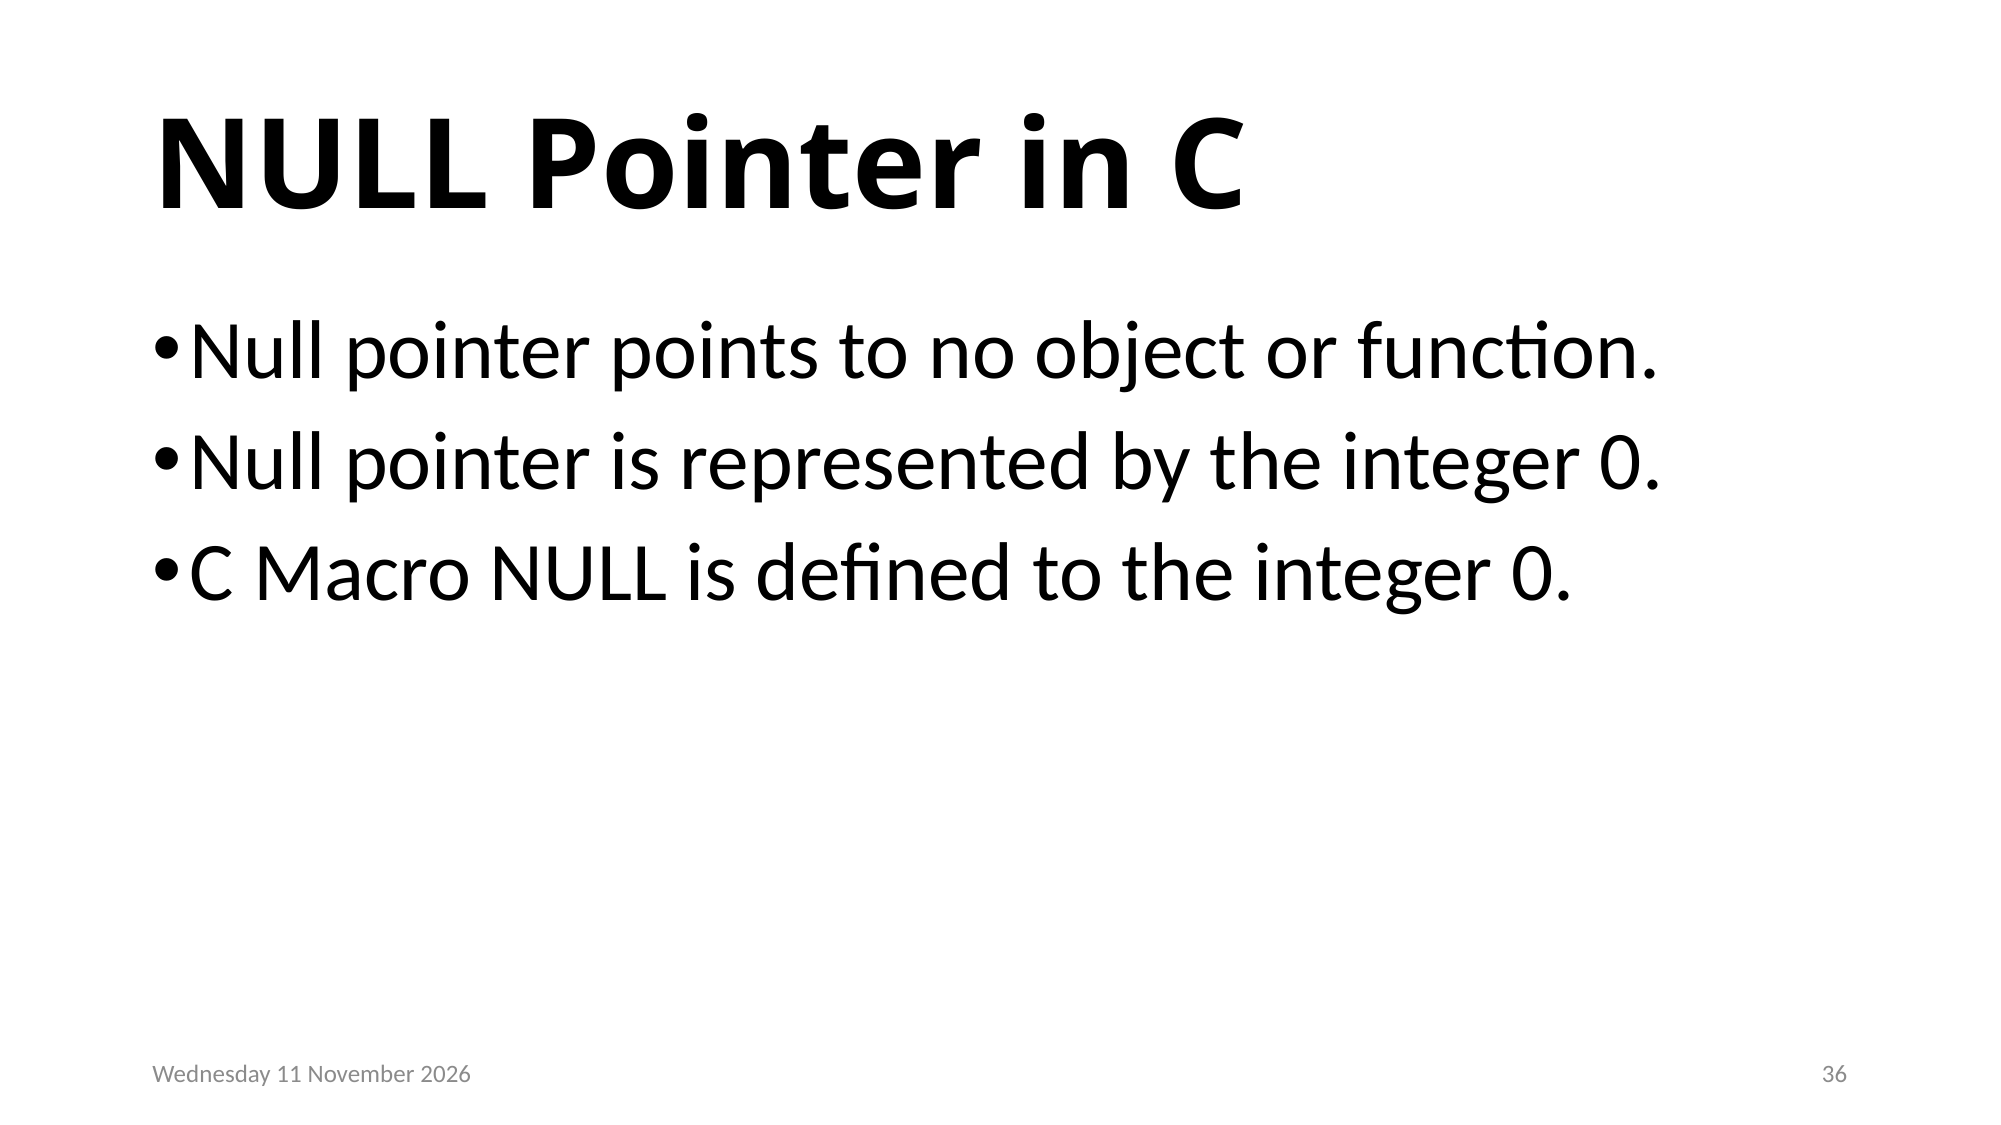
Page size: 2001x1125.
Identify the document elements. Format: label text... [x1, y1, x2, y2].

title NULL Pointer in C [137, 59, 1863, 278]
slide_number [137, 1042, 588, 1103]
list Null pointer points to no object or function. Null pointer is represented by the integer 0. C Macro NULL is defined to the integer 0. [137, 299, 1863, 788]
slide_number 36 [1412, 1042, 1863, 1103]
